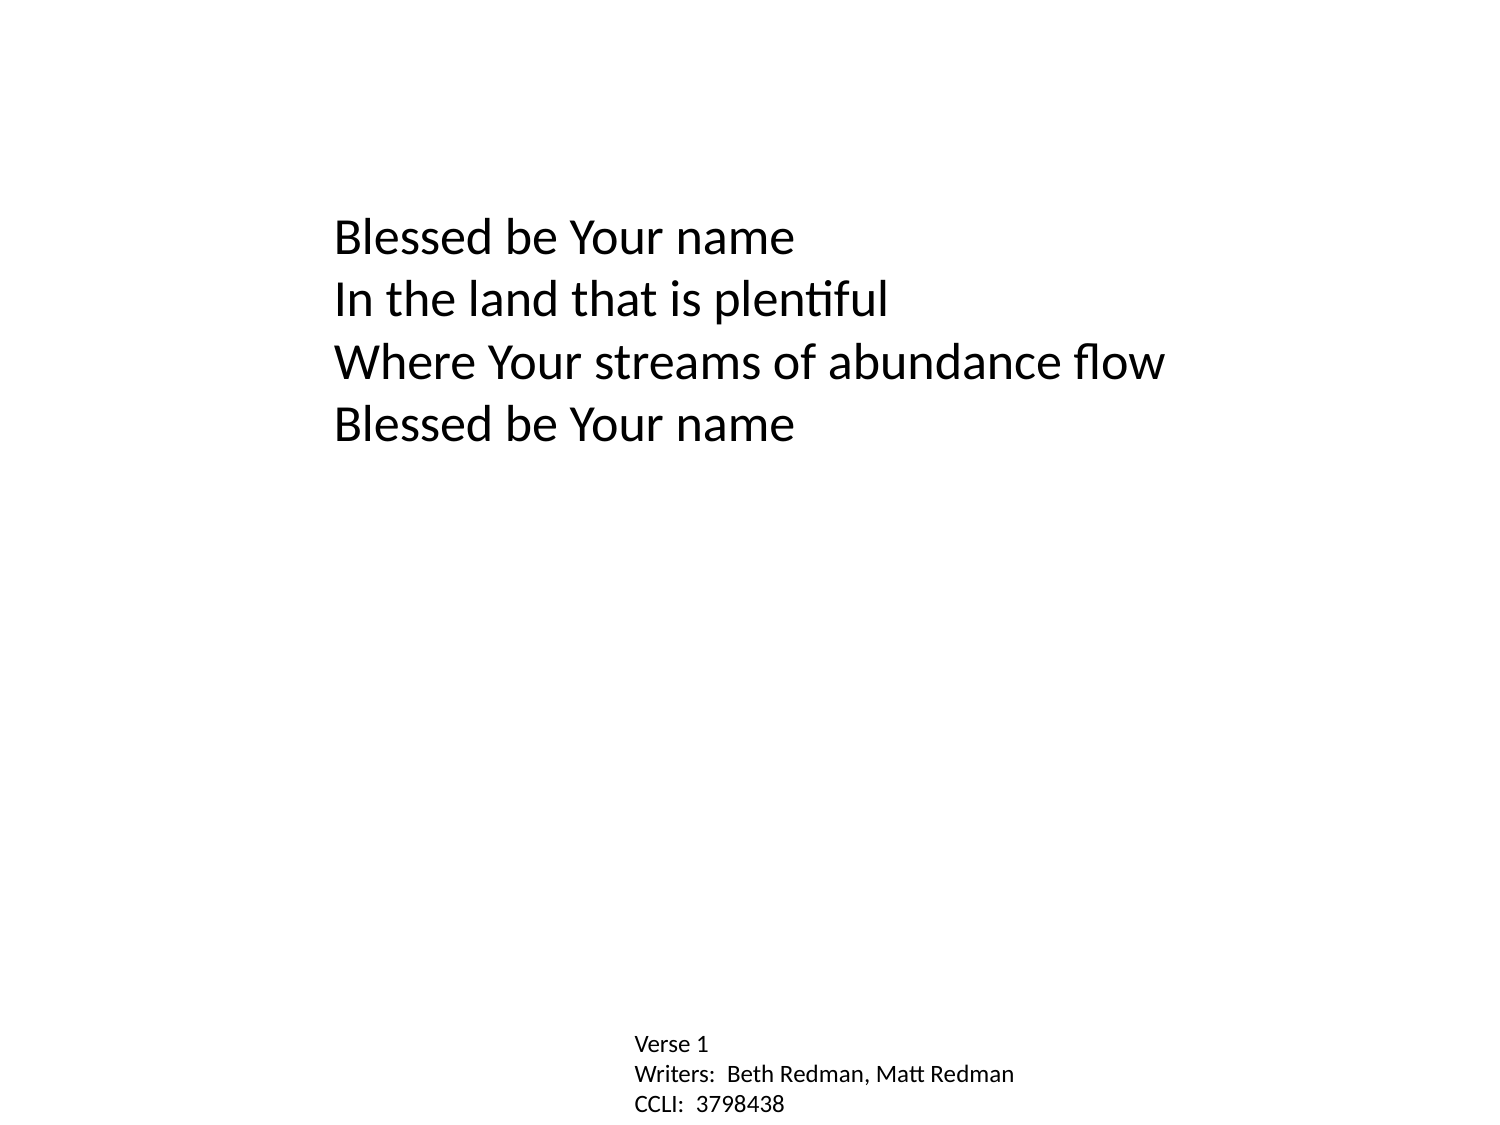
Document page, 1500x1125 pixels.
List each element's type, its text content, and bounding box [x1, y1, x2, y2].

text_box Blessed be Your name In the land that is plentiful Where Your streams of abundance flow Blessed be Your name [318, 149, 1181, 523]
text_box Verse 1 Writers: Beth Redman, Matt Redman CCLI: 3798438 [619, 975, 1031, 1125]
